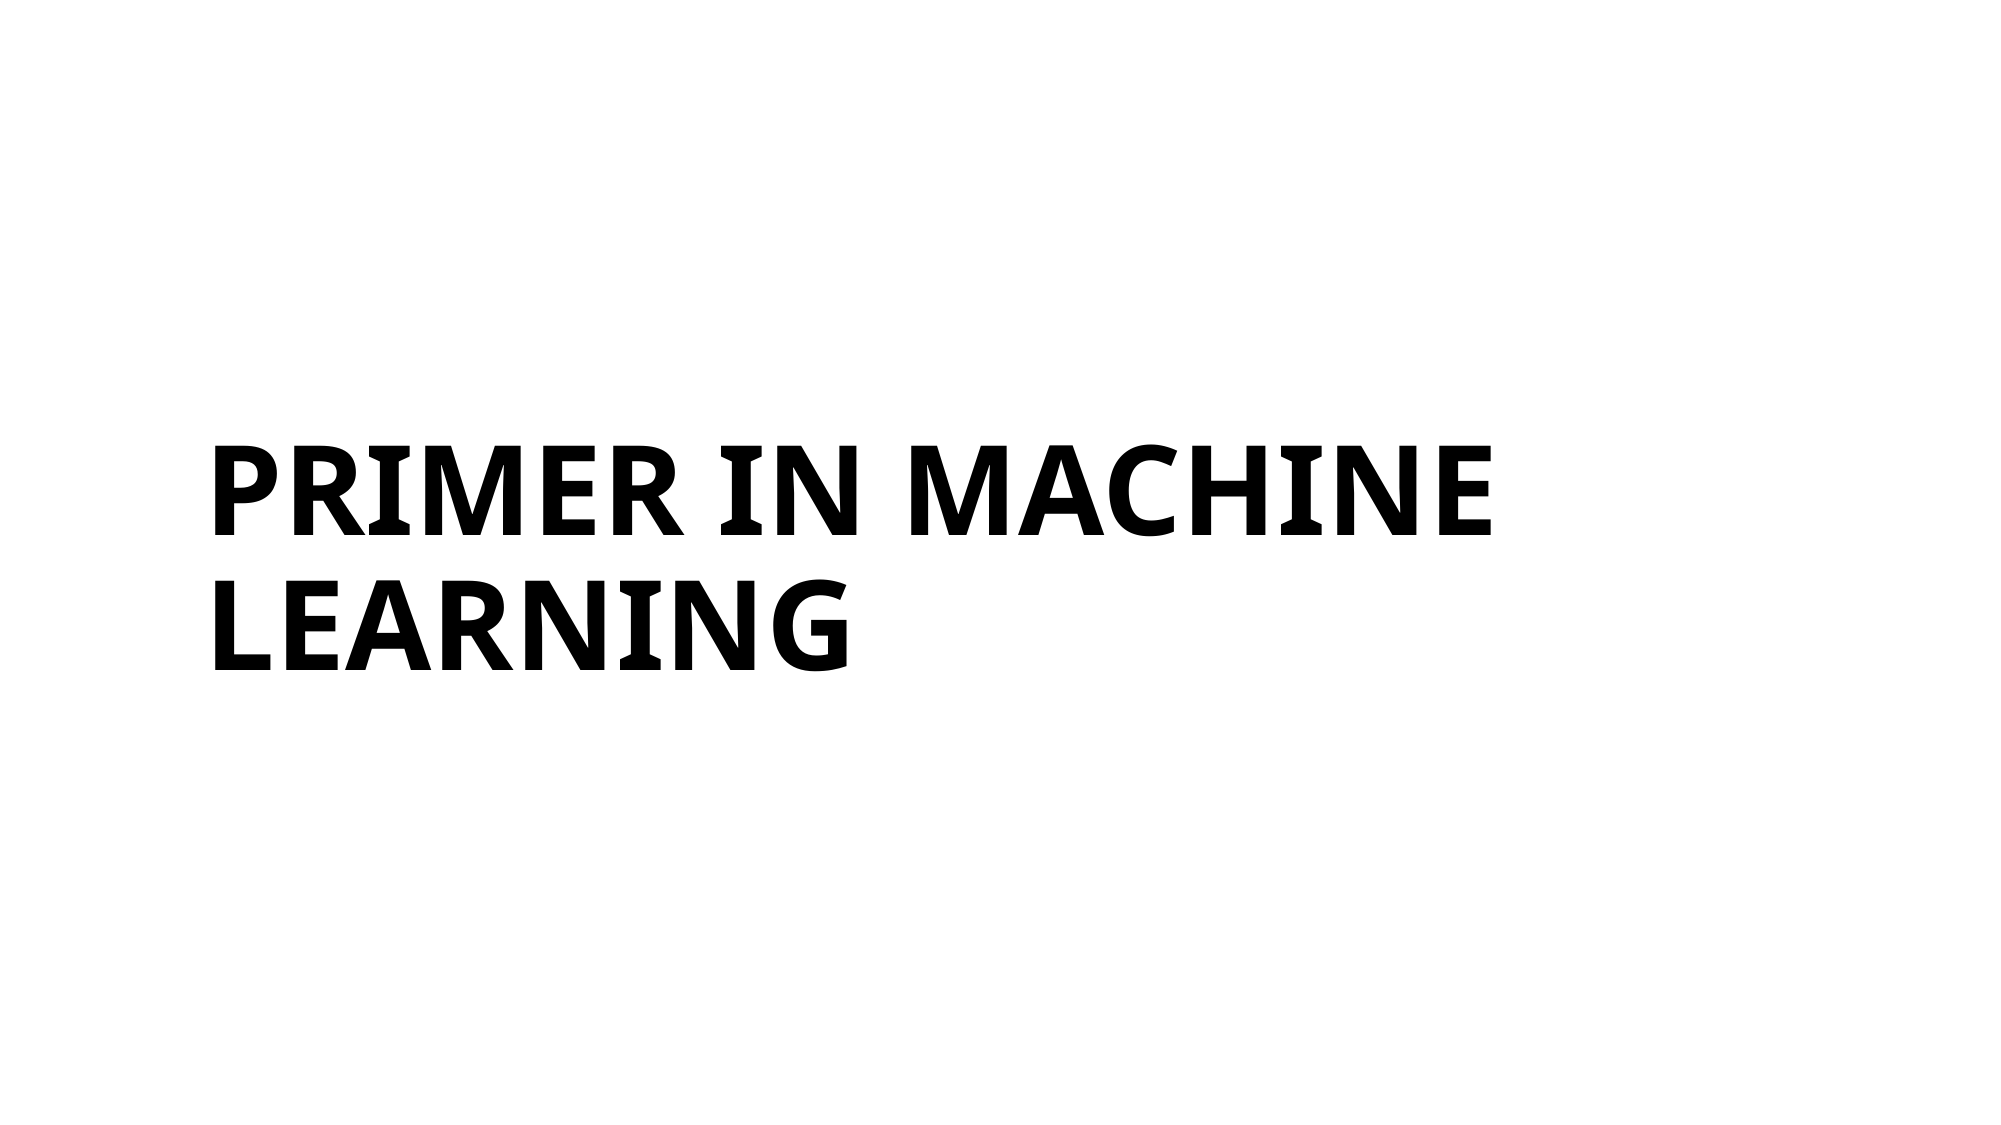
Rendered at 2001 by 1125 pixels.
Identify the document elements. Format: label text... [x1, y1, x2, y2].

title PRIMER IN MACHINE LEARNING [190, 453, 1810, 672]
